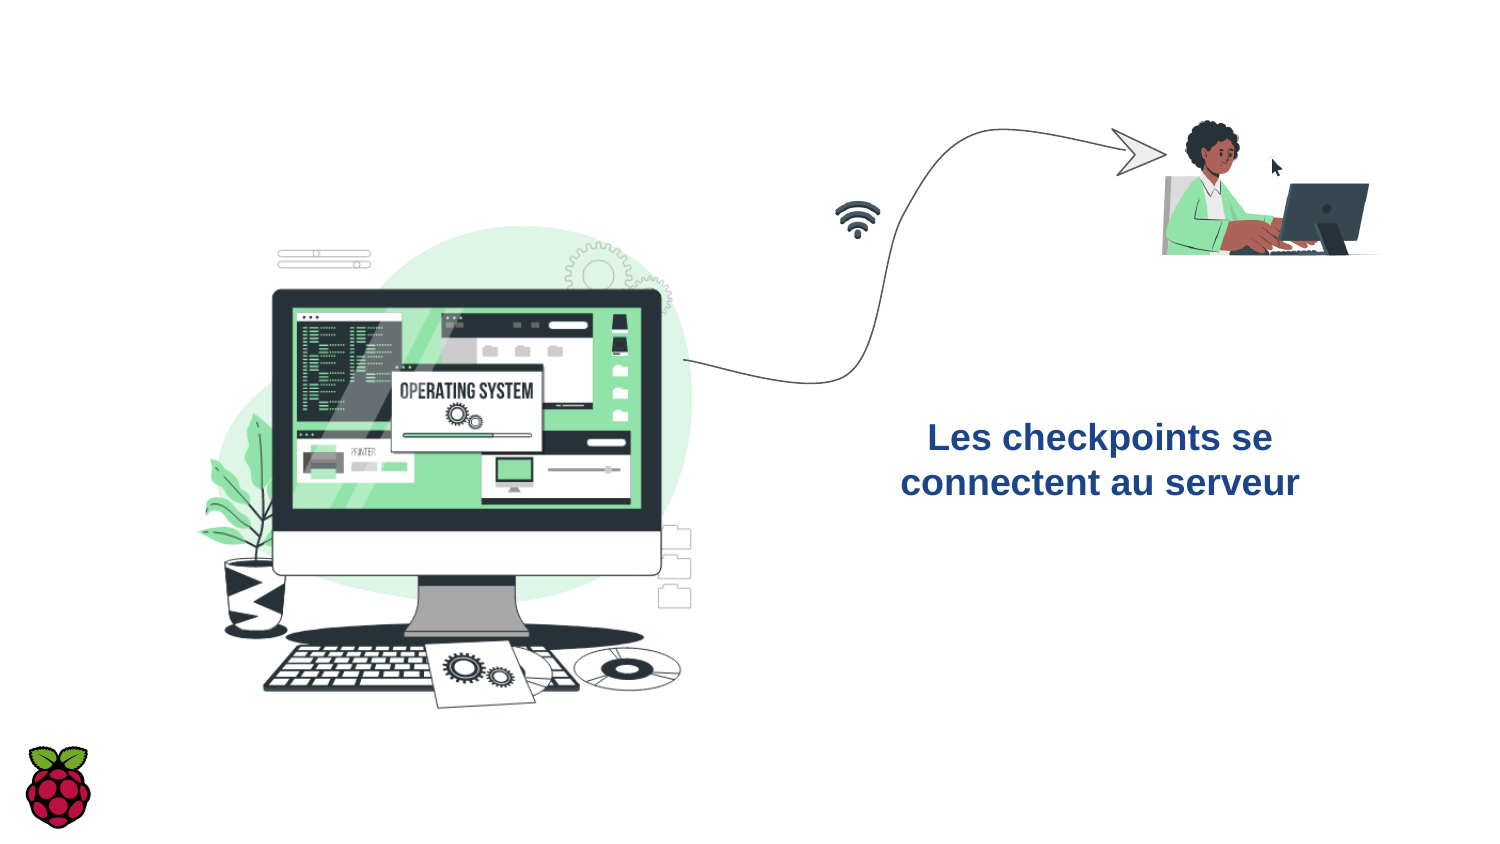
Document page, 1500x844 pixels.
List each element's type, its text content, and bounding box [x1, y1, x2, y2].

picture [25, 746, 91, 829]
picture [187, 87, 996, 726]
text_box Les checkpoints se connectent au serveur [833, 397, 1367, 518]
text_box [732, 371, 852, 384]
picture [1138, 12, 1405, 279]
text_box [1000, 129, 1126, 210]
text_box [1117, 157, 1133, 176]
text_box [1111, 128, 1133, 153]
